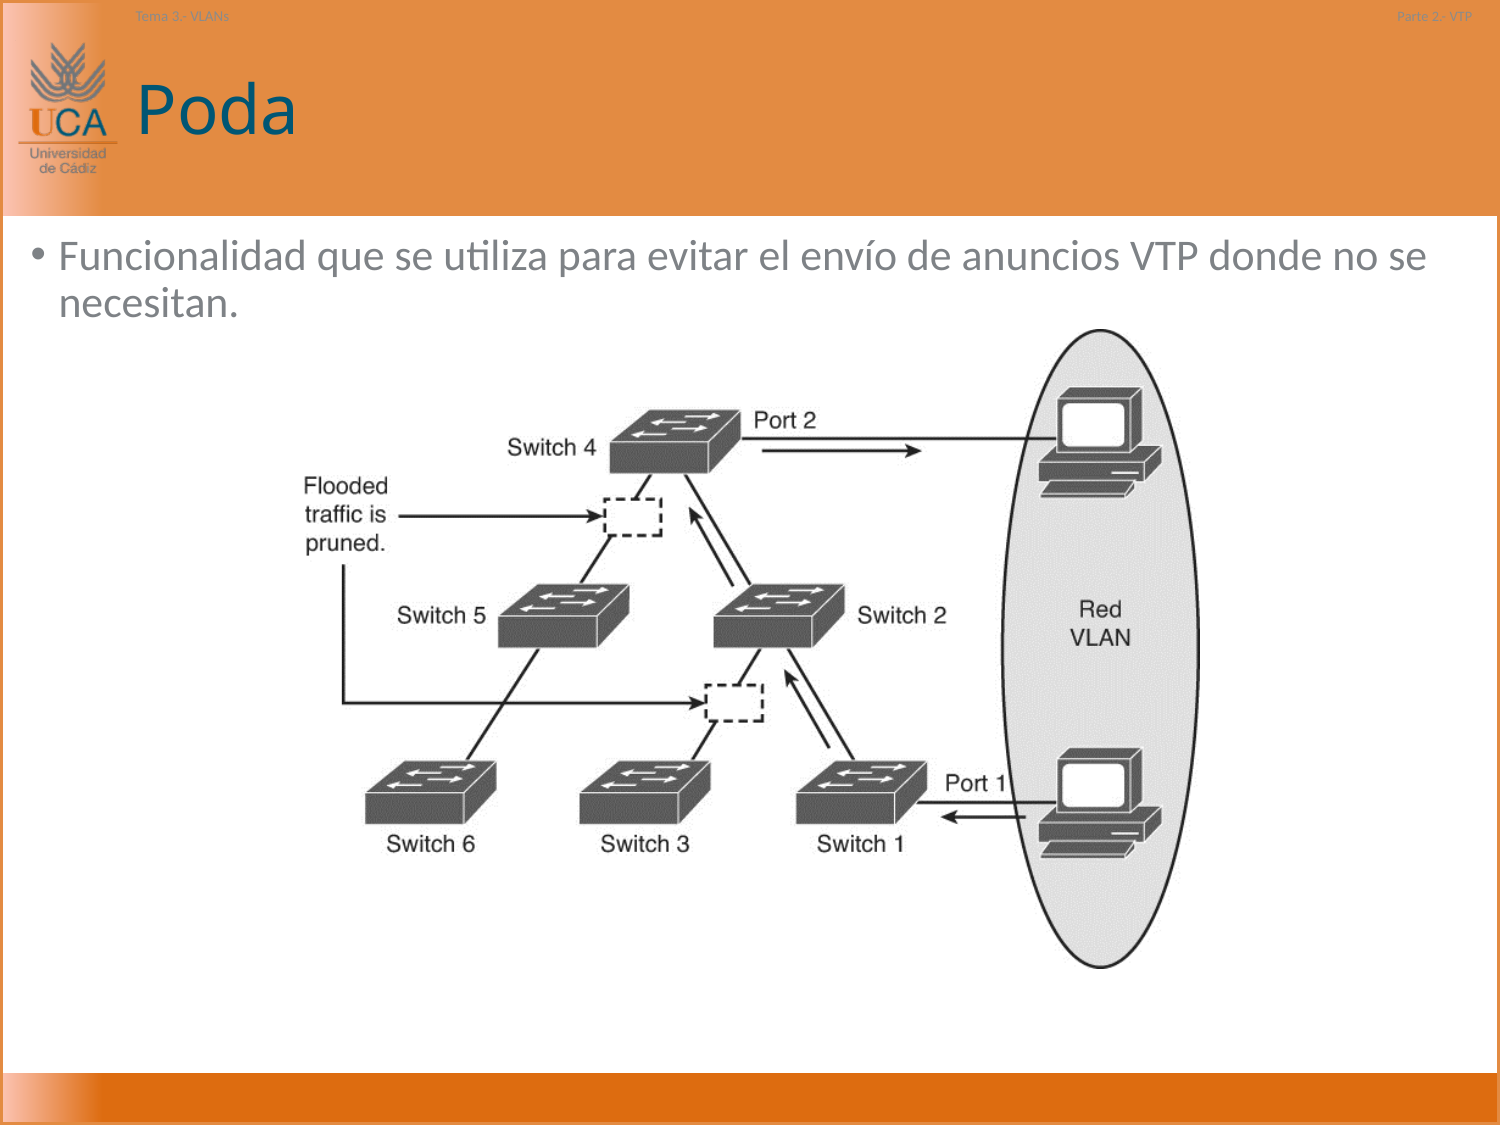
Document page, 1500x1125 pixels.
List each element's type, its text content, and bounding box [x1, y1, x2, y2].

picture [303, 329, 1200, 970]
list Funcionalidad que se utiliza para evitar el envío de anuncios VTP donde no se necesitan. [15, 225, 1488, 1074]
picture [15, 40, 121, 176]
list Parte 2.- VTP [841, 1, 1488, 33]
title Poda [120, 48, 1488, 176]
list Tema 3.- VLANs [120, 1, 831, 33]
